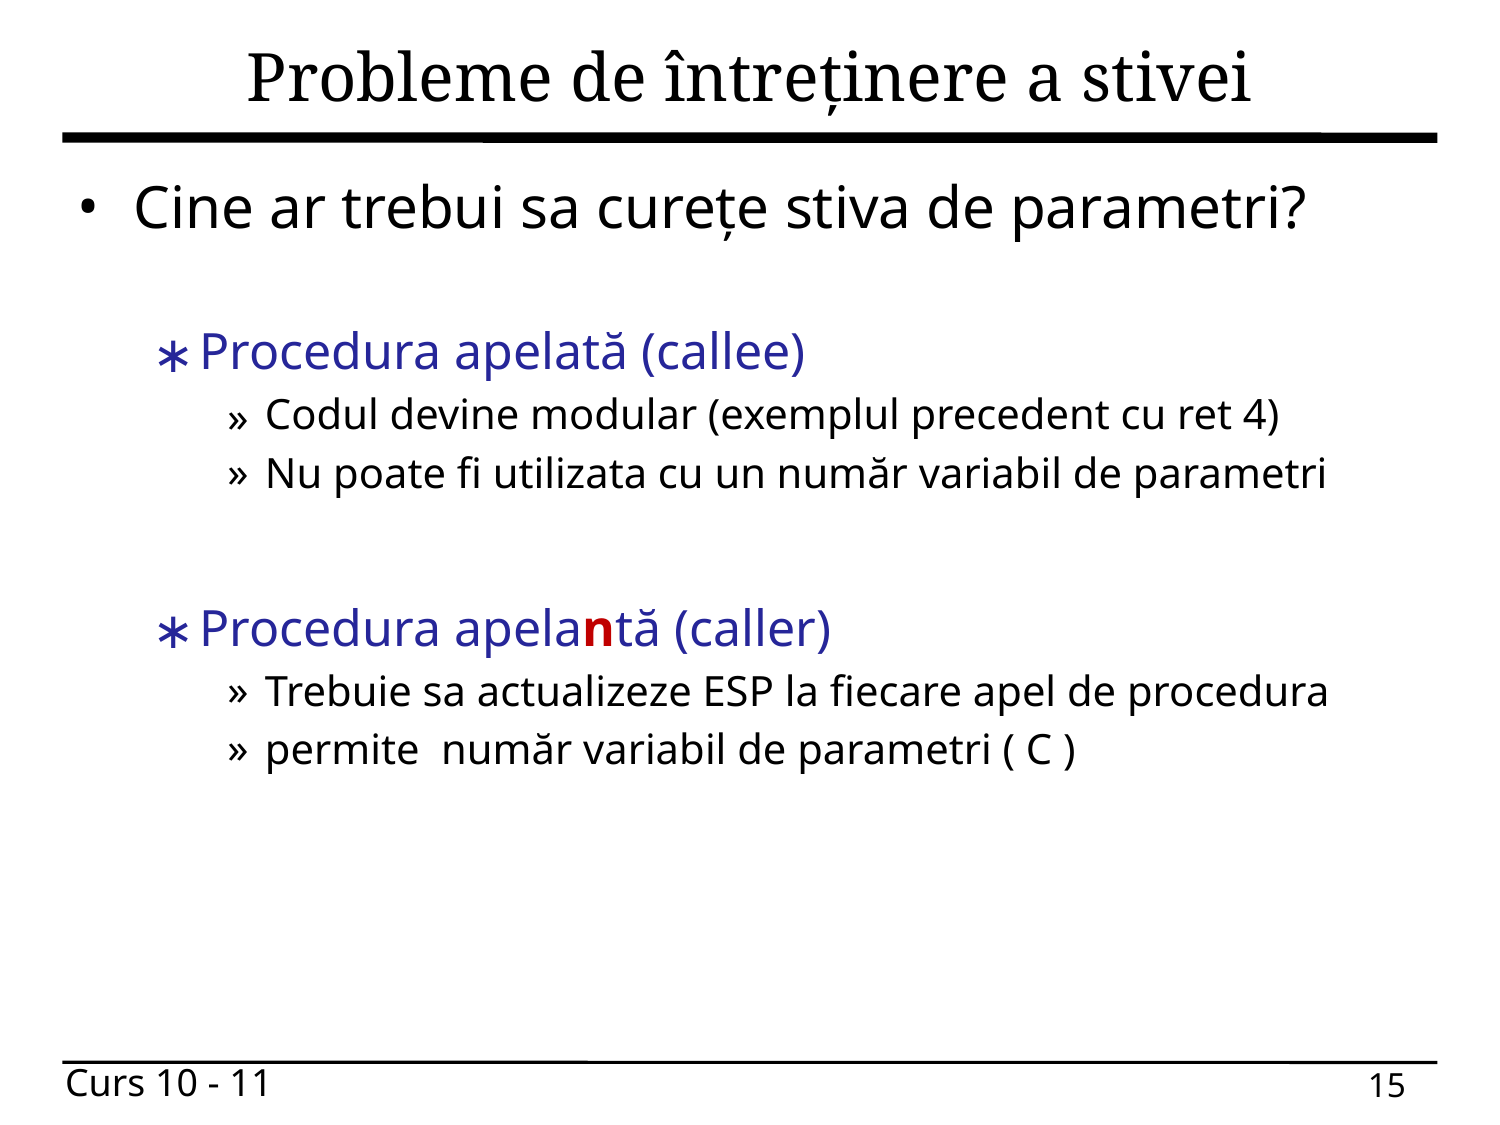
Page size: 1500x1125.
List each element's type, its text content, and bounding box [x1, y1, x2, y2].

list Cine ar trebui sa curețe stiva de parametri? Procedura apelată (callee) Codul devine modular (exemplul precedent cu ret 4) Nu poate fi utilizata cu un număr variabil de parametri Procedura apelantă (caller) Trebuie sa actualizeze ESP la fiecare apel de procedura permite număr variabil de parametri ( C ) [62, 162, 1438, 1050]
title Probleme de întreținere a stivei [62, 24, 1438, 125]
